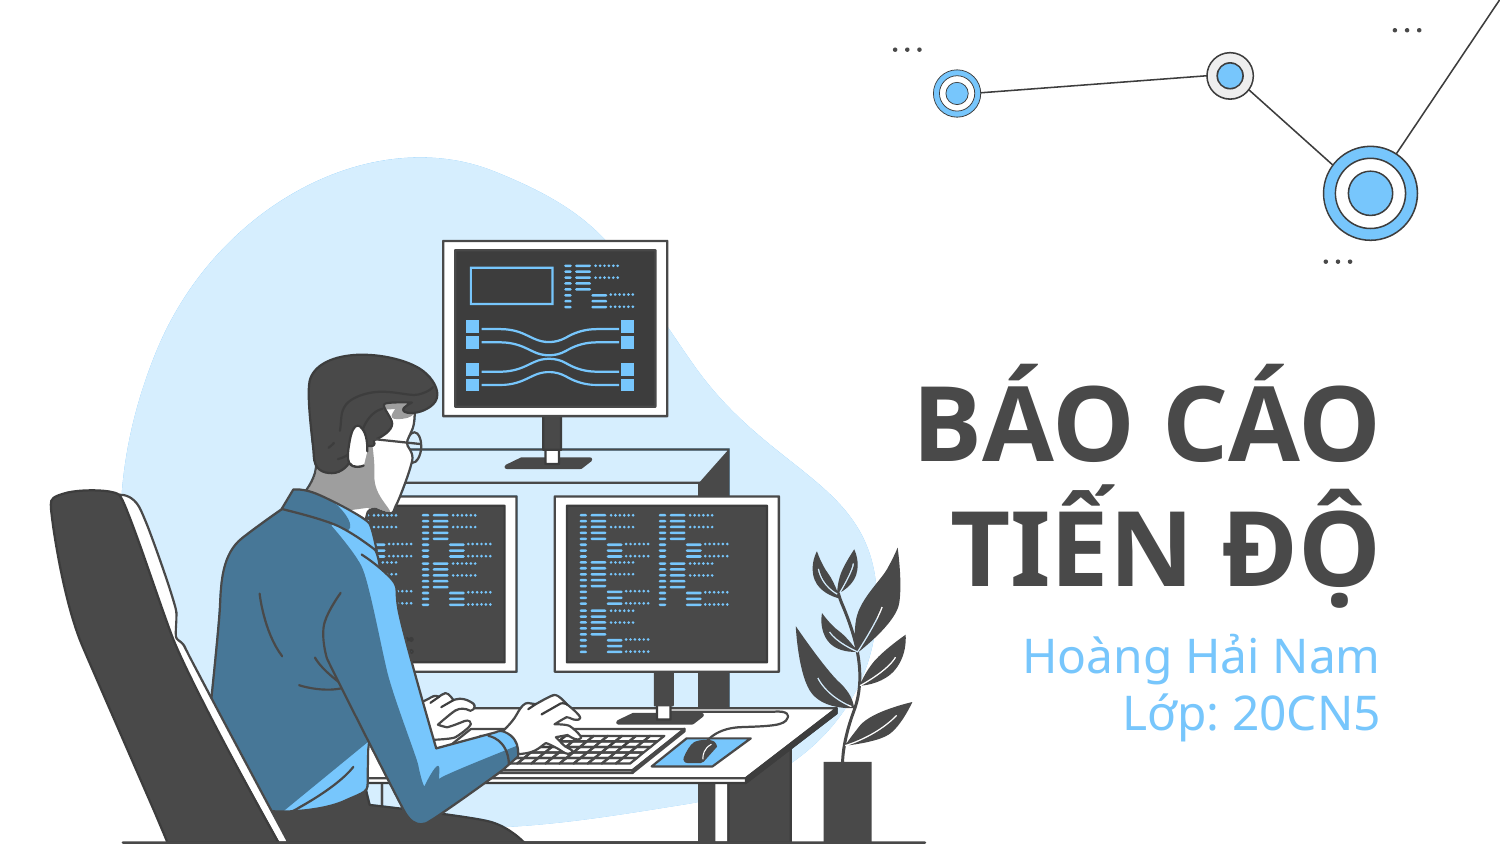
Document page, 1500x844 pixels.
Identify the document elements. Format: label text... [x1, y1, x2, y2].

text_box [49, 157, 927, 844]
title BÁO CÁO TIẾN ĐỘ [932, 328, 1397, 610]
subtitle Hoàng Hải Nam Lớp: 20CN5 [932, 610, 1397, 758]
